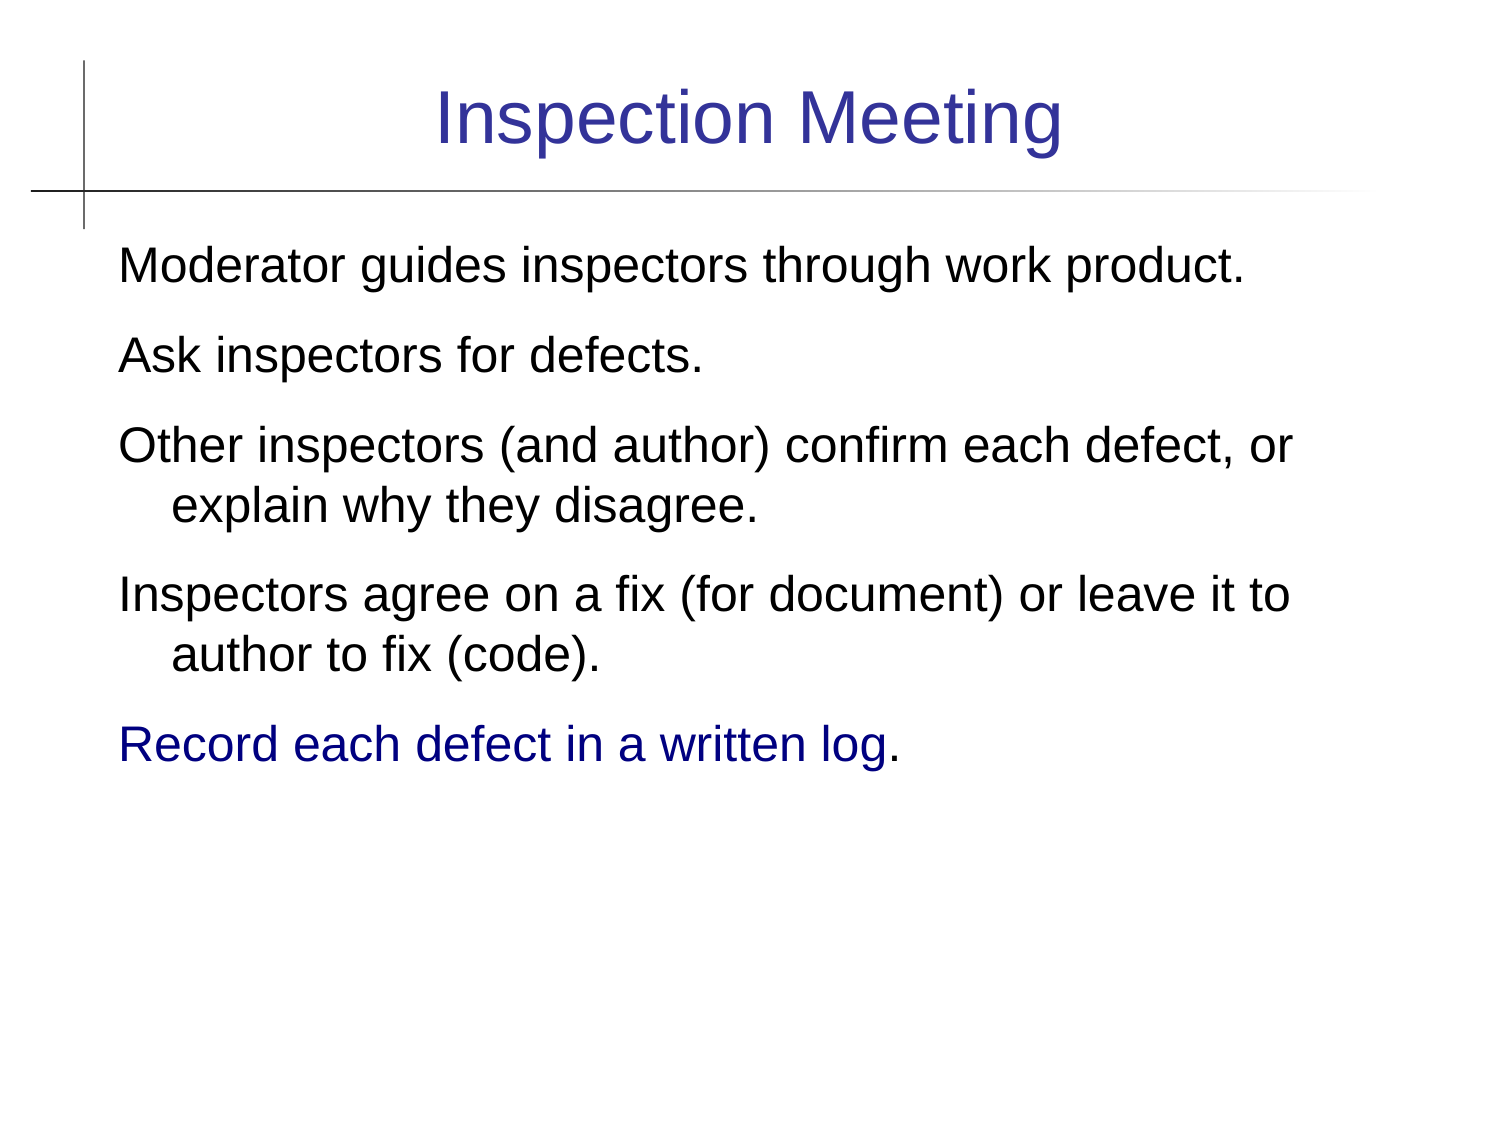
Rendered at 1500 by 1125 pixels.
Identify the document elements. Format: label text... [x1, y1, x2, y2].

text_box Moderator guides inspectors through work product. Ask inspectors for defects. Other inspectors (and author) confirm each defect, or explain why they disagree. Inspectors agree on a fix (for document) or leave it to author to fix (code). Record each defect in a written log. [100, 224, 1399, 1066]
text_box Inspection Meeting [100, 42, 1399, 184]
